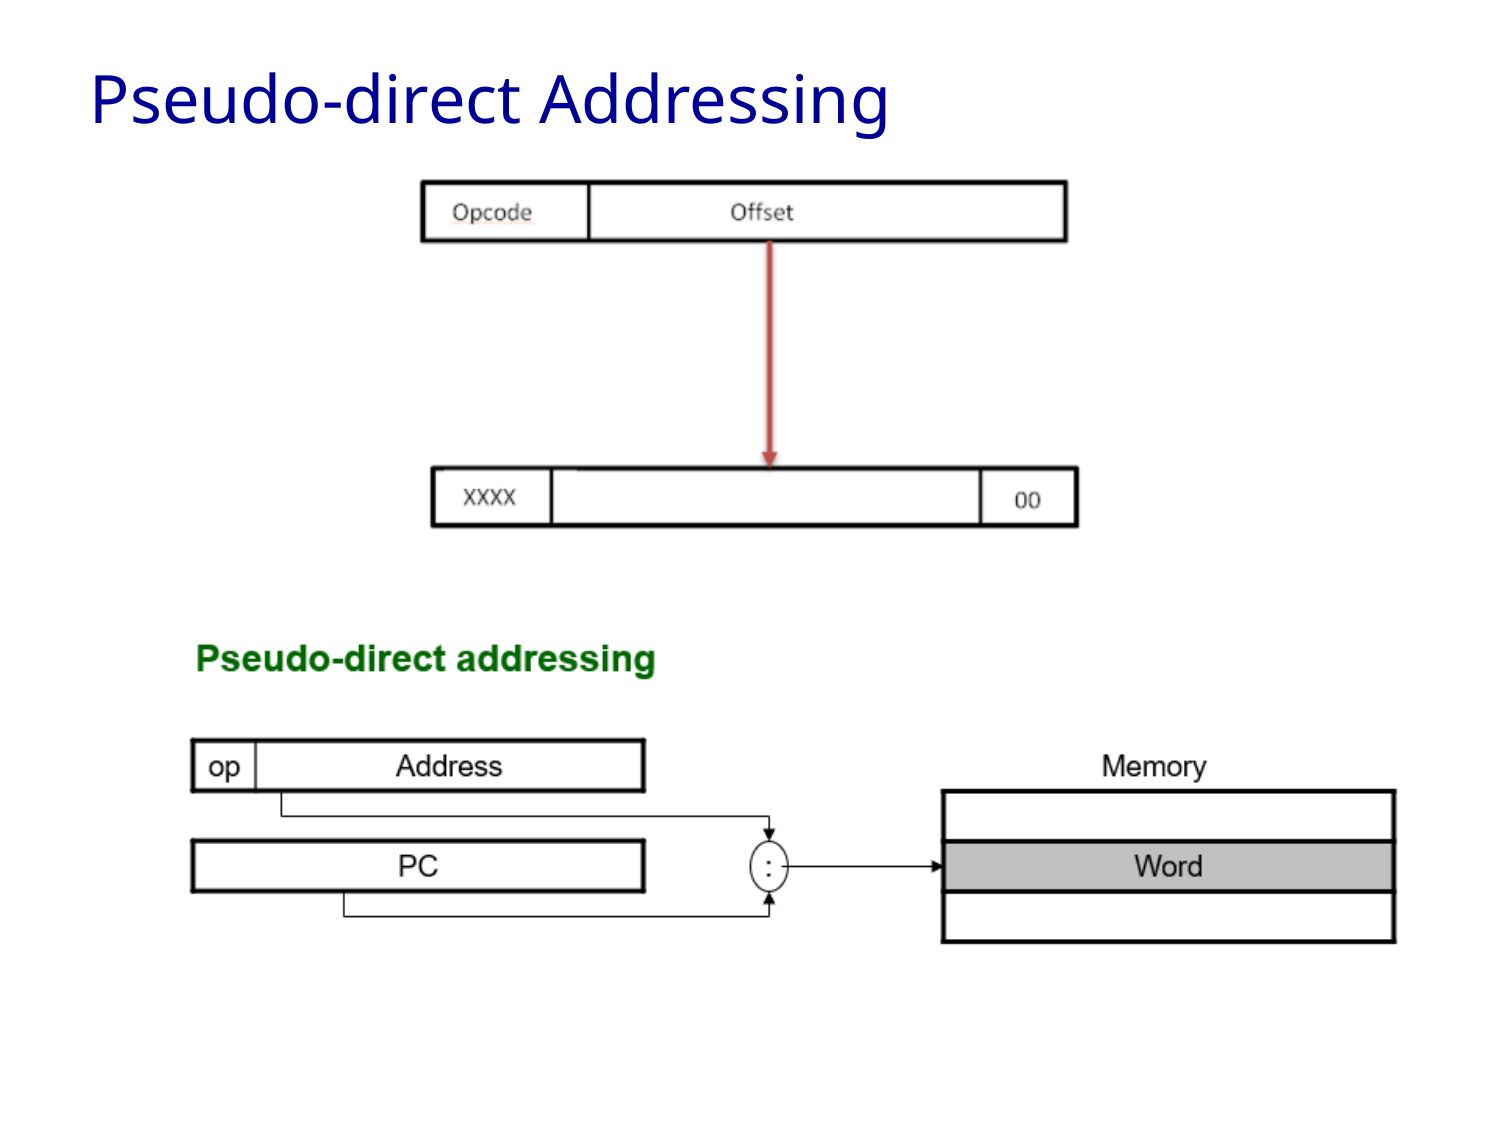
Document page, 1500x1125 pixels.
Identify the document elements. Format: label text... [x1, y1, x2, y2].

text_box Pseudo-direct Addressing [75, 49, 1478, 145]
picture [412, 174, 1087, 546]
picture [136, 612, 1416, 1018]
